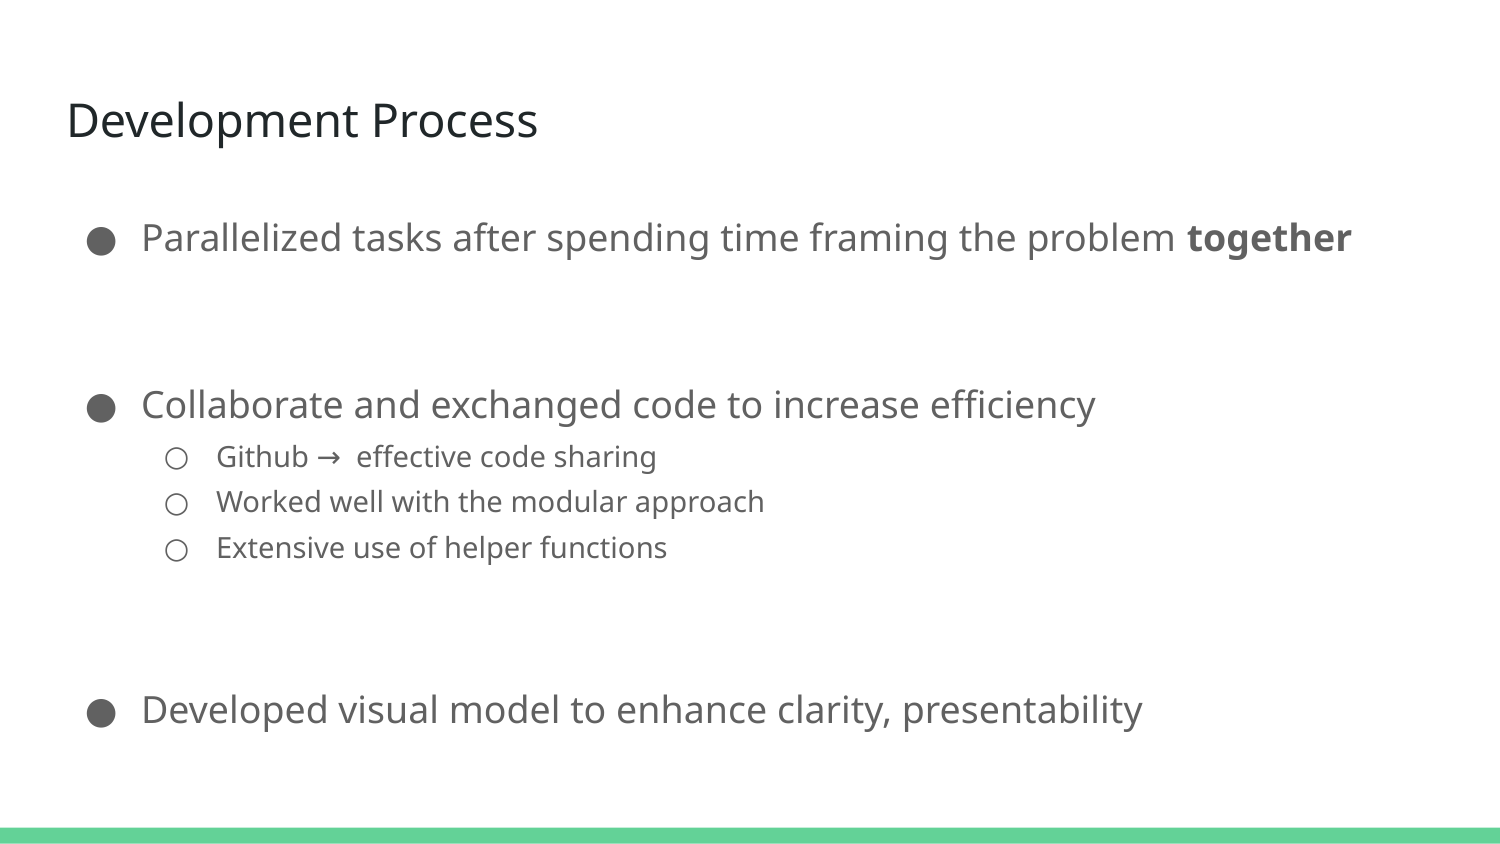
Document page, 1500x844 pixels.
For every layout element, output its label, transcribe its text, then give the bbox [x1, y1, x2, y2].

list Parallelized tasks after spending time framing the problem together Collaborate and exchanged code to increase efficiency Github → effective code sharing Worked well with the modular approach Extensive use of helper functions Developed visual model to enhance clarity, presentability [51, 189, 1449, 750]
title Development Process [51, 72, 1449, 167]
